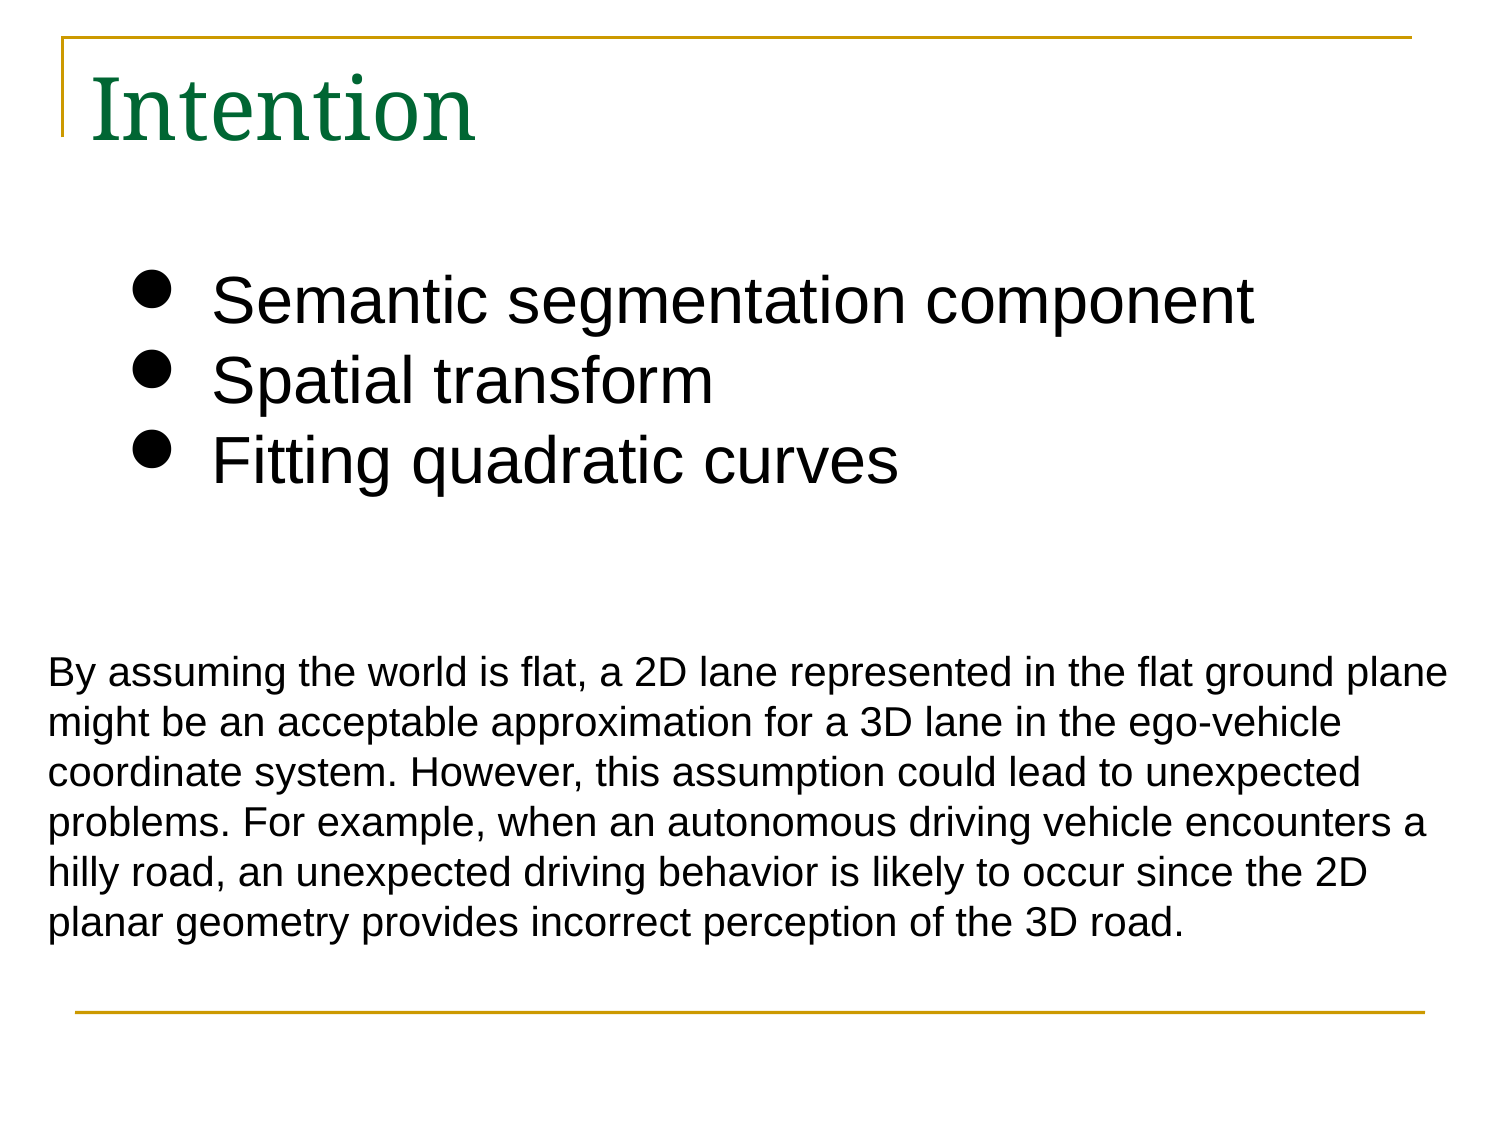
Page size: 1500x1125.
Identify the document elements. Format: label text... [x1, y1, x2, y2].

text_box Semantic segmentation component Spatial transform Fitting quadratic curves [112, 249, 1400, 505]
title Intention [75, 45, 1425, 233]
text_box By assuming the world is flat, a 2D lane represented in the flat ground plane might be an acceptable approximation for a 3D lane in the ego-vehicle coordinate system. However, this assumption could lead to unexpected problems. For example, when an autonomous driving vehicle encounters a hilly road, an unexpected driving behavior is likely to occur since the 2D planar geometry provides incorrect perception of the 3D road. [32, 637, 1467, 953]
